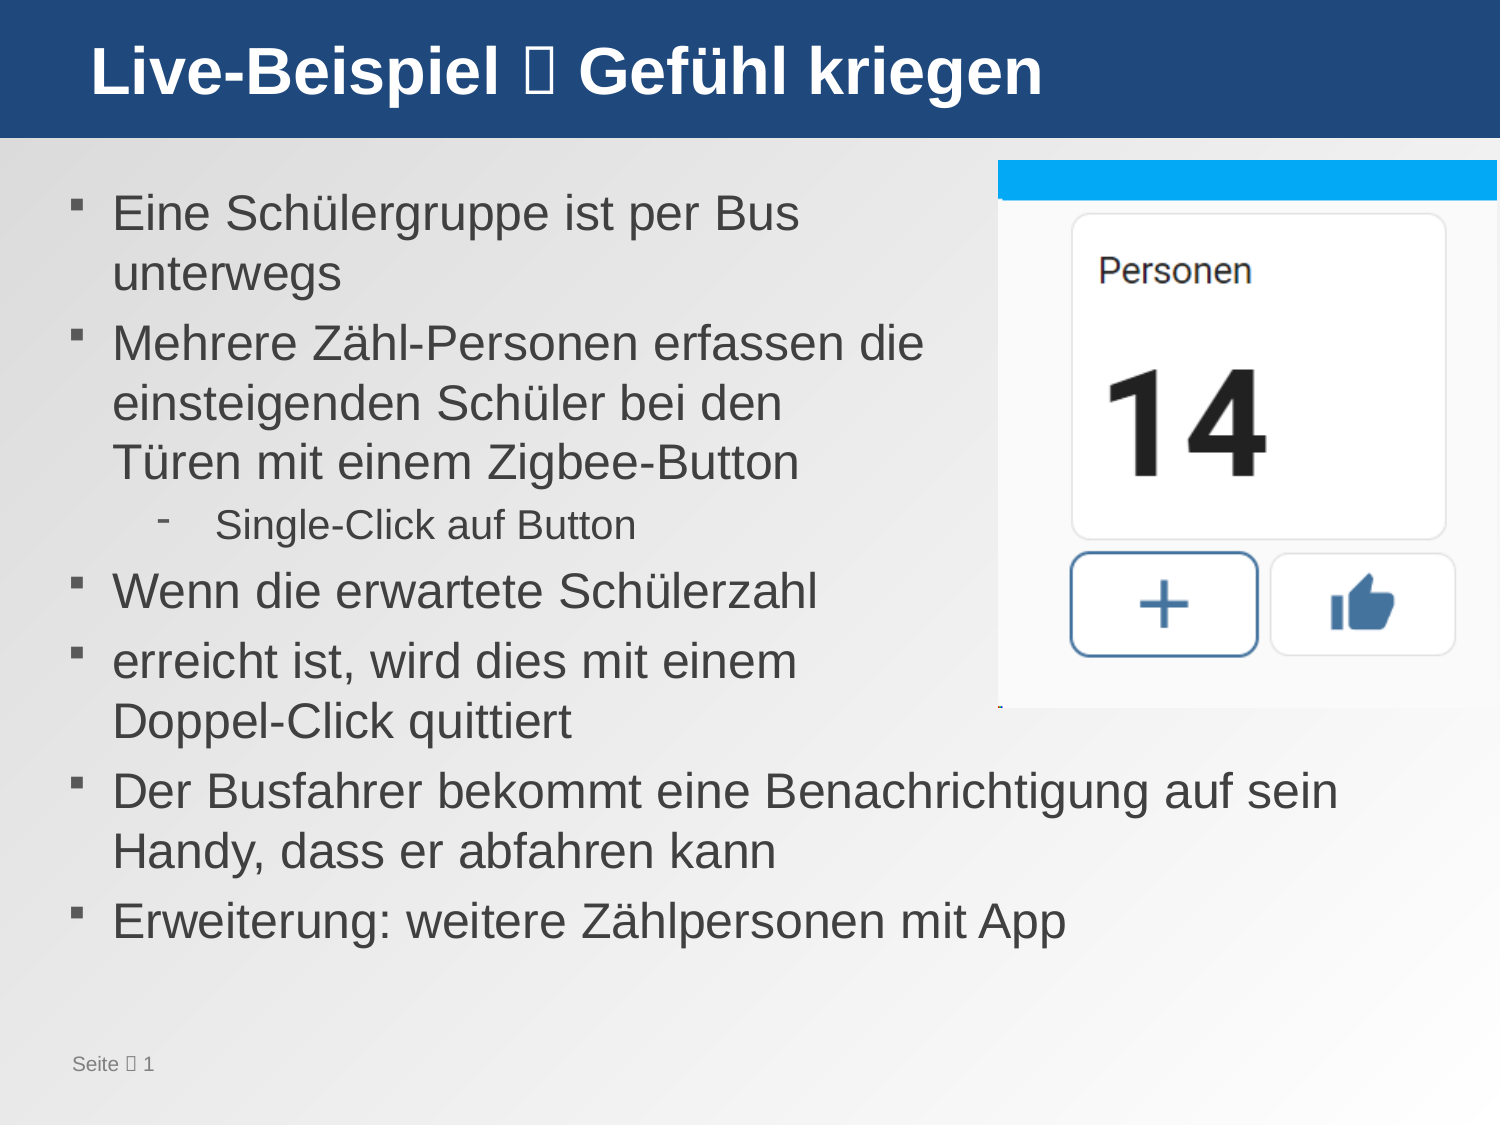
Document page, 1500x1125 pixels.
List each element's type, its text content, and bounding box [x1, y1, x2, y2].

picture [997, 199, 1497, 708]
list Eine Schülergruppe ist per Bus unterwegs Mehrere Zähl-Personen erfassen die einsteigenden Schüler bei den Türen mit einem Zigbee-Button Single-Click auf Button Wenn die erwartete Schülerzahl erreicht ist, wird dies mit einem Doppel-Click quittiert Der Busfahrer bekommt eine Benachrichtigung auf sein Handy, dass er abfahren kann Erweiterung: weitere Zählpersonen mit App [53, 172, 1400, 929]
title Live-Beispiel  Gefühl kriegen [75, 20, 1425, 172]
